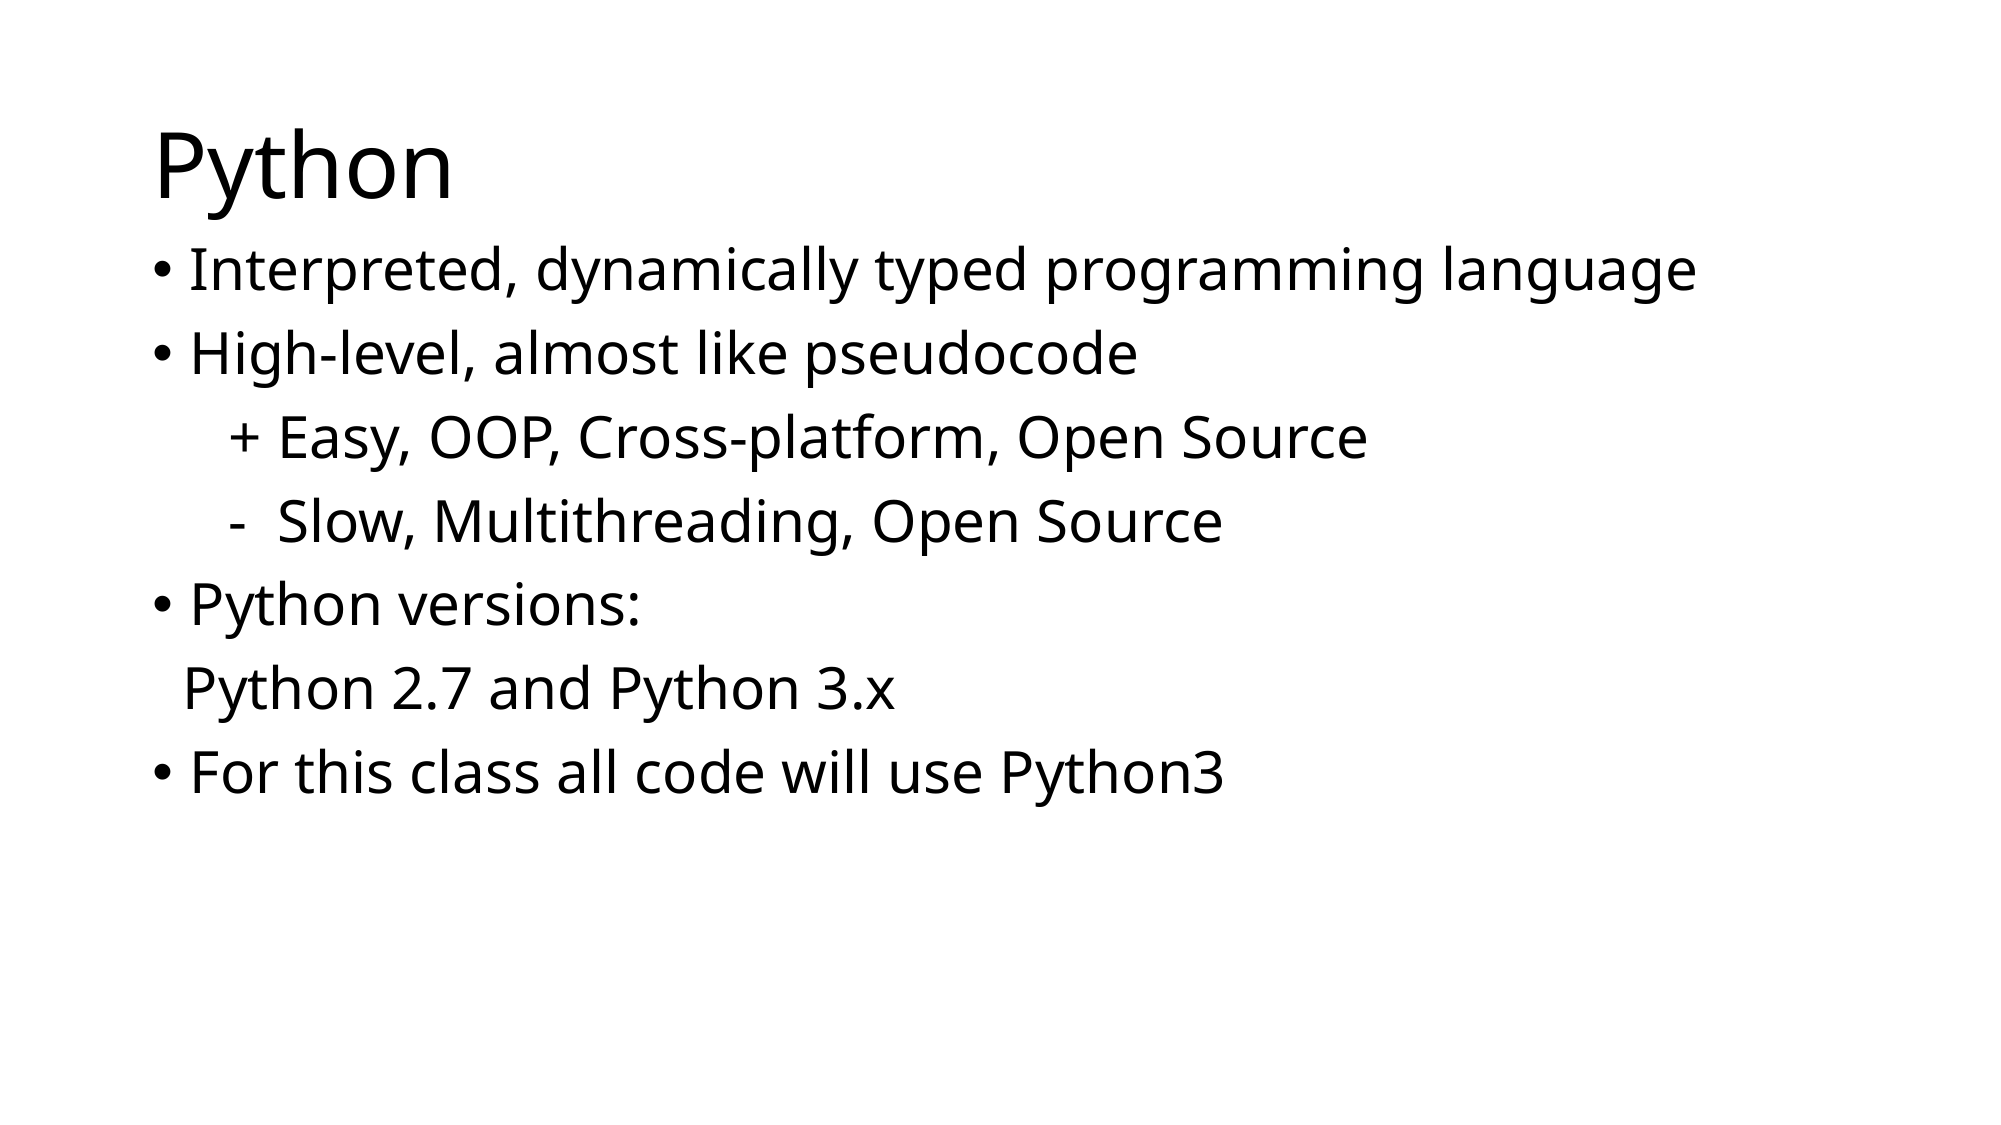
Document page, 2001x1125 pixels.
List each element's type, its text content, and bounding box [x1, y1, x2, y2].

list Interpreted, dynamically typed programming language High-level, almost like pseudocode + Easy, OOP, Cross-platform, Open Source - Slow, Multithreading, Open Source Python versions: Python 2.7 and Python 3.x For this class all code will use Python3 [137, 232, 1863, 947]
title Python [137, 59, 1863, 232]
